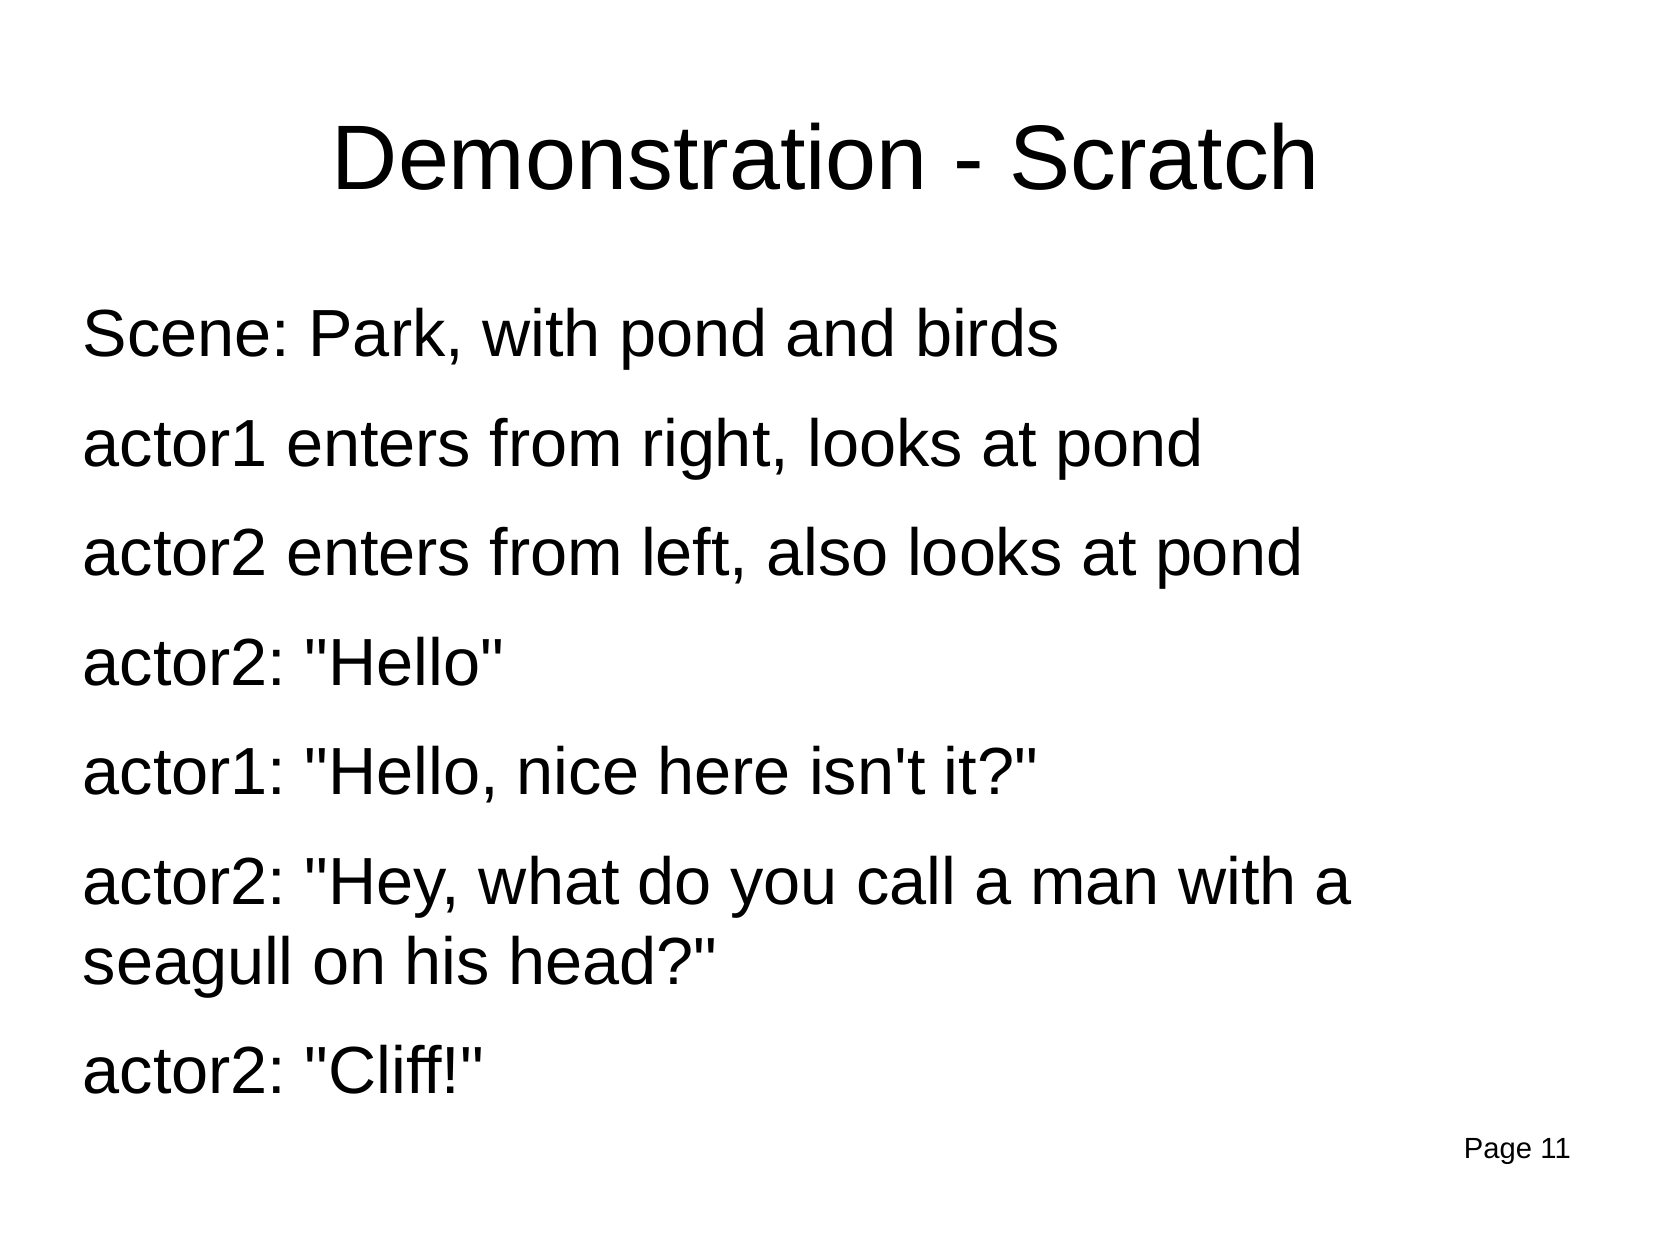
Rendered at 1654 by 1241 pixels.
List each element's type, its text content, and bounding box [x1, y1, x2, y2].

title Demonstration - Scratch [82, 49, 1571, 257]
list Scene: Park, with pond and birds actor1 enters from right, looks at pond actor2 enters from left, also looks at pond actor2: "Hello" actor1: "Hello, nice here isn't it?" actor2: "Hey, what do you call a man with a seagull on his head?" actor2: "Cliff!" [82, 290, 1571, 1010]
slide_number Page 11 [1185, 1129, 1571, 1216]
